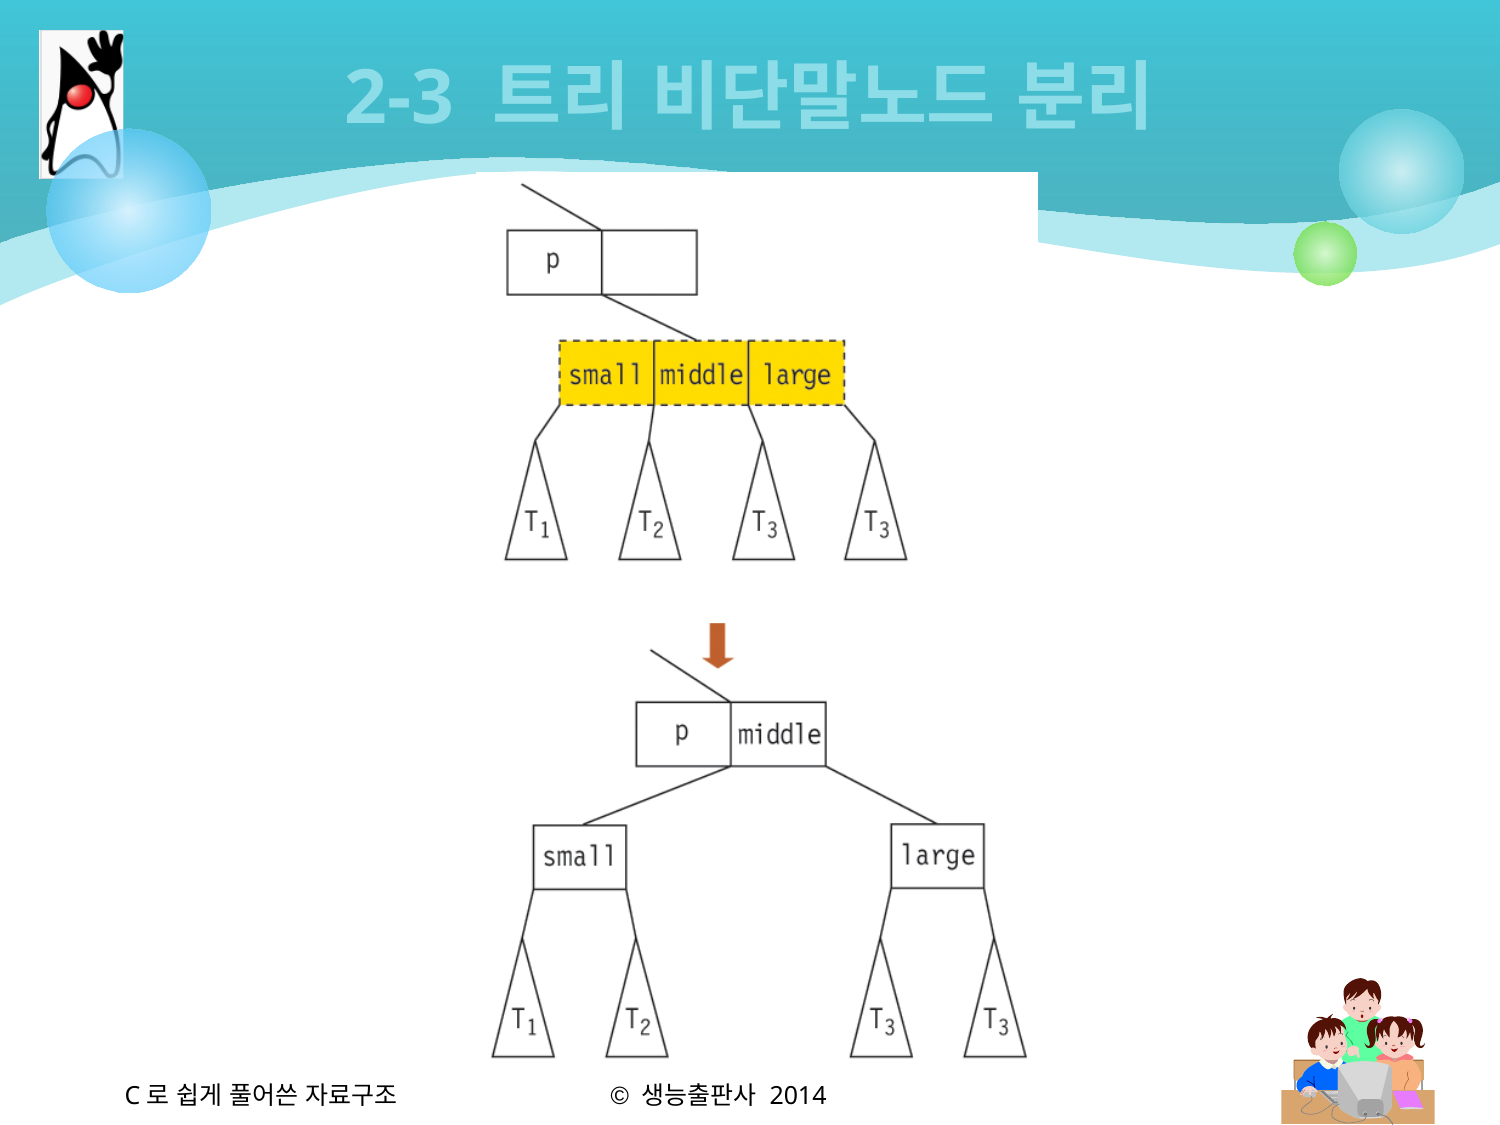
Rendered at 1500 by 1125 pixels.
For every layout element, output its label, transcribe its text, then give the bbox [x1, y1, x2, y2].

picture [39, 30, 75, 179]
title 2-3 트리 비단말노드 분리 [75, 0, 1425, 188]
picture [476, 171, 1039, 1073]
